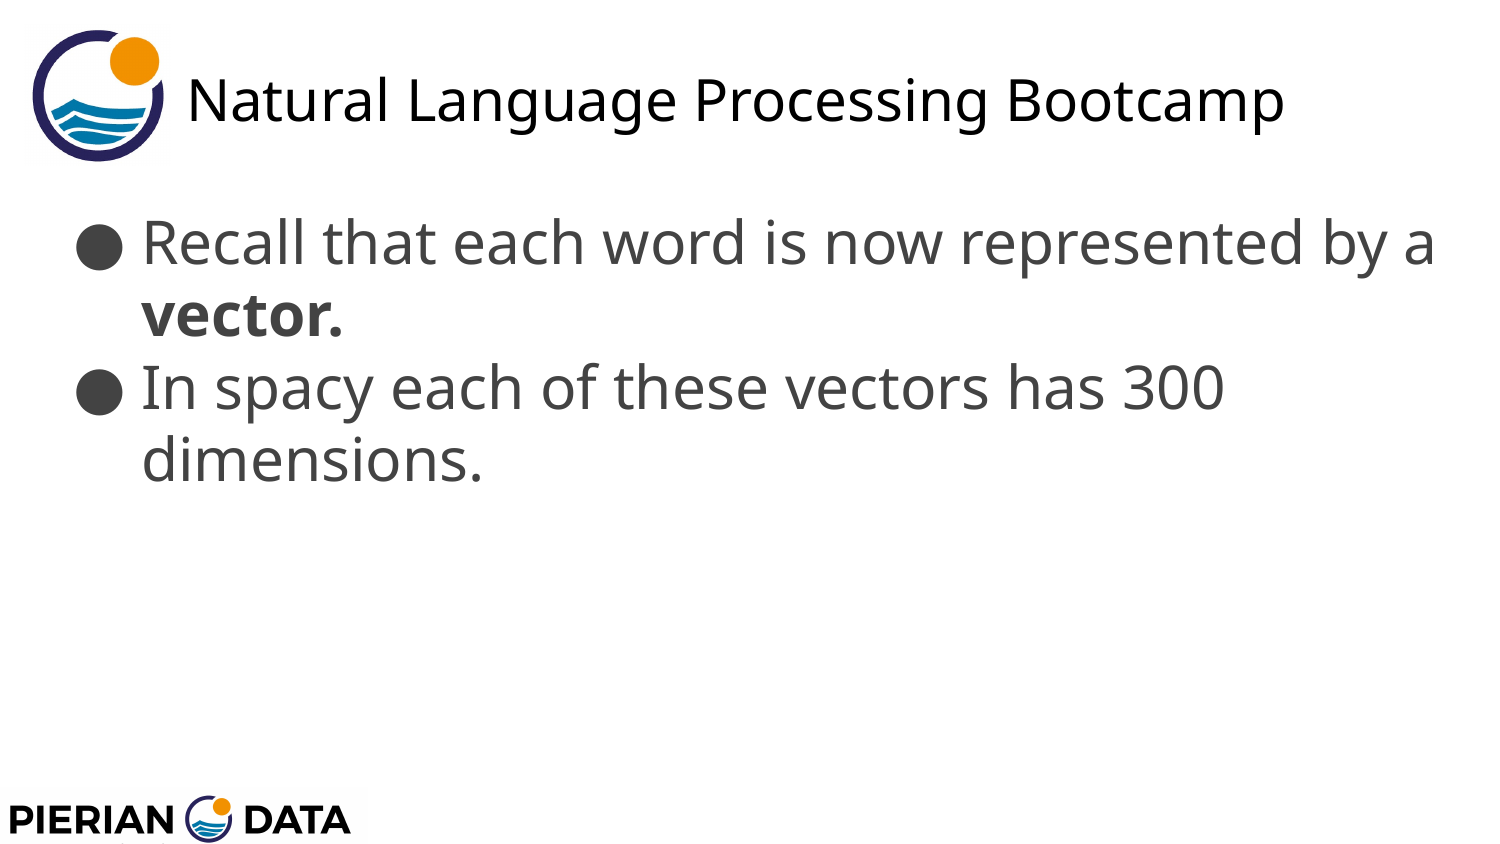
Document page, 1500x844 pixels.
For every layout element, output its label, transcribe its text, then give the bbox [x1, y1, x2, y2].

title Natural Language Processing Bootcamp [176, 48, 1449, 143]
list Recall that each word is now represented by a vector. In spacy each of these vectors has 300 dimensions. [51, 189, 1476, 750]
picture [24, 24, 172, 167]
picture [0, 787, 368, 844]
